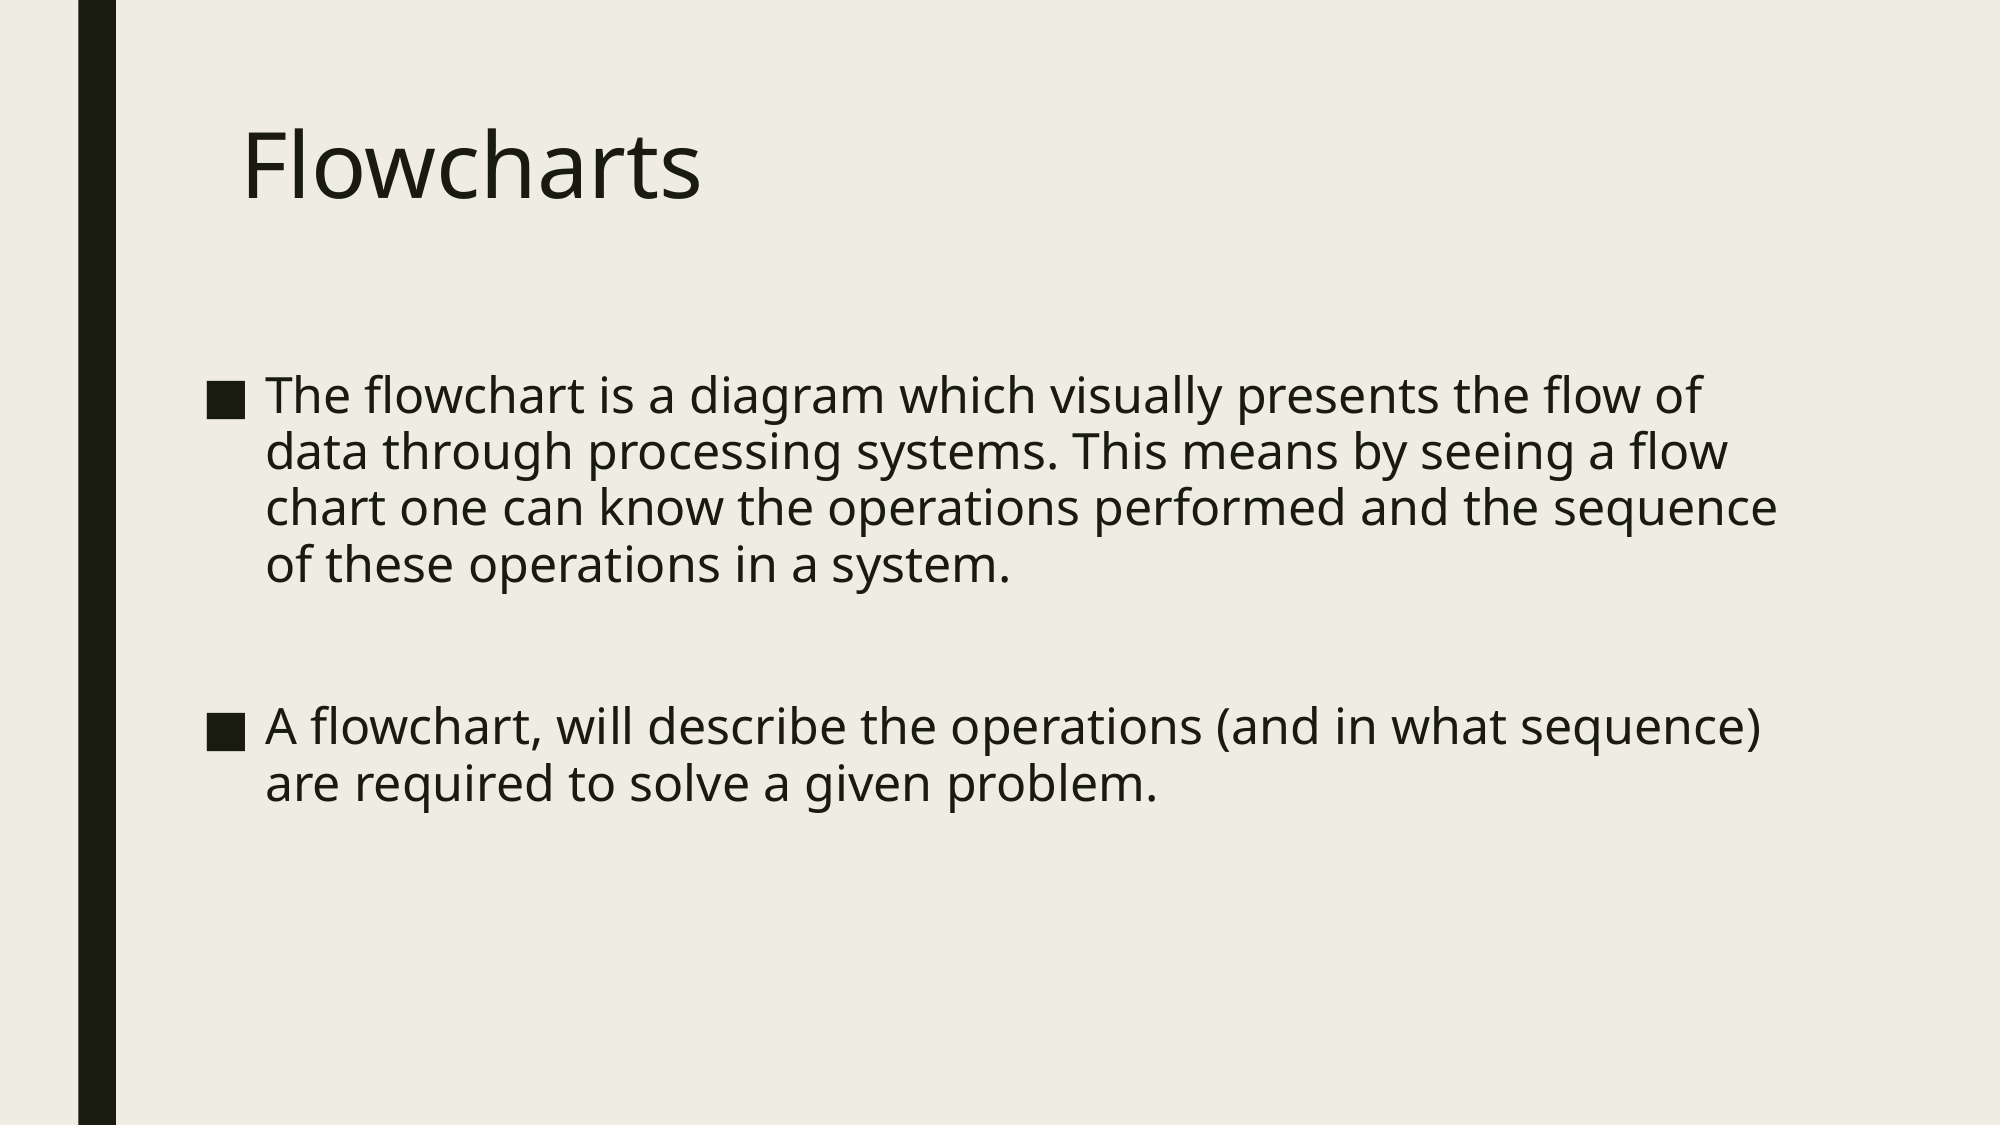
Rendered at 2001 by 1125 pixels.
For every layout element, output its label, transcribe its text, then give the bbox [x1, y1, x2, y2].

list The flowchart is a diagram which visually presents the flow of data through processing systems. This means by seeing a flow chart one can know the operations performed and the sequence of these operations in a system. A flowchart, will describe the operations (and in what sequence) are required to solve a given problem. [187, 275, 1813, 1102]
title Flowcharts [225, 112, 1800, 275]
